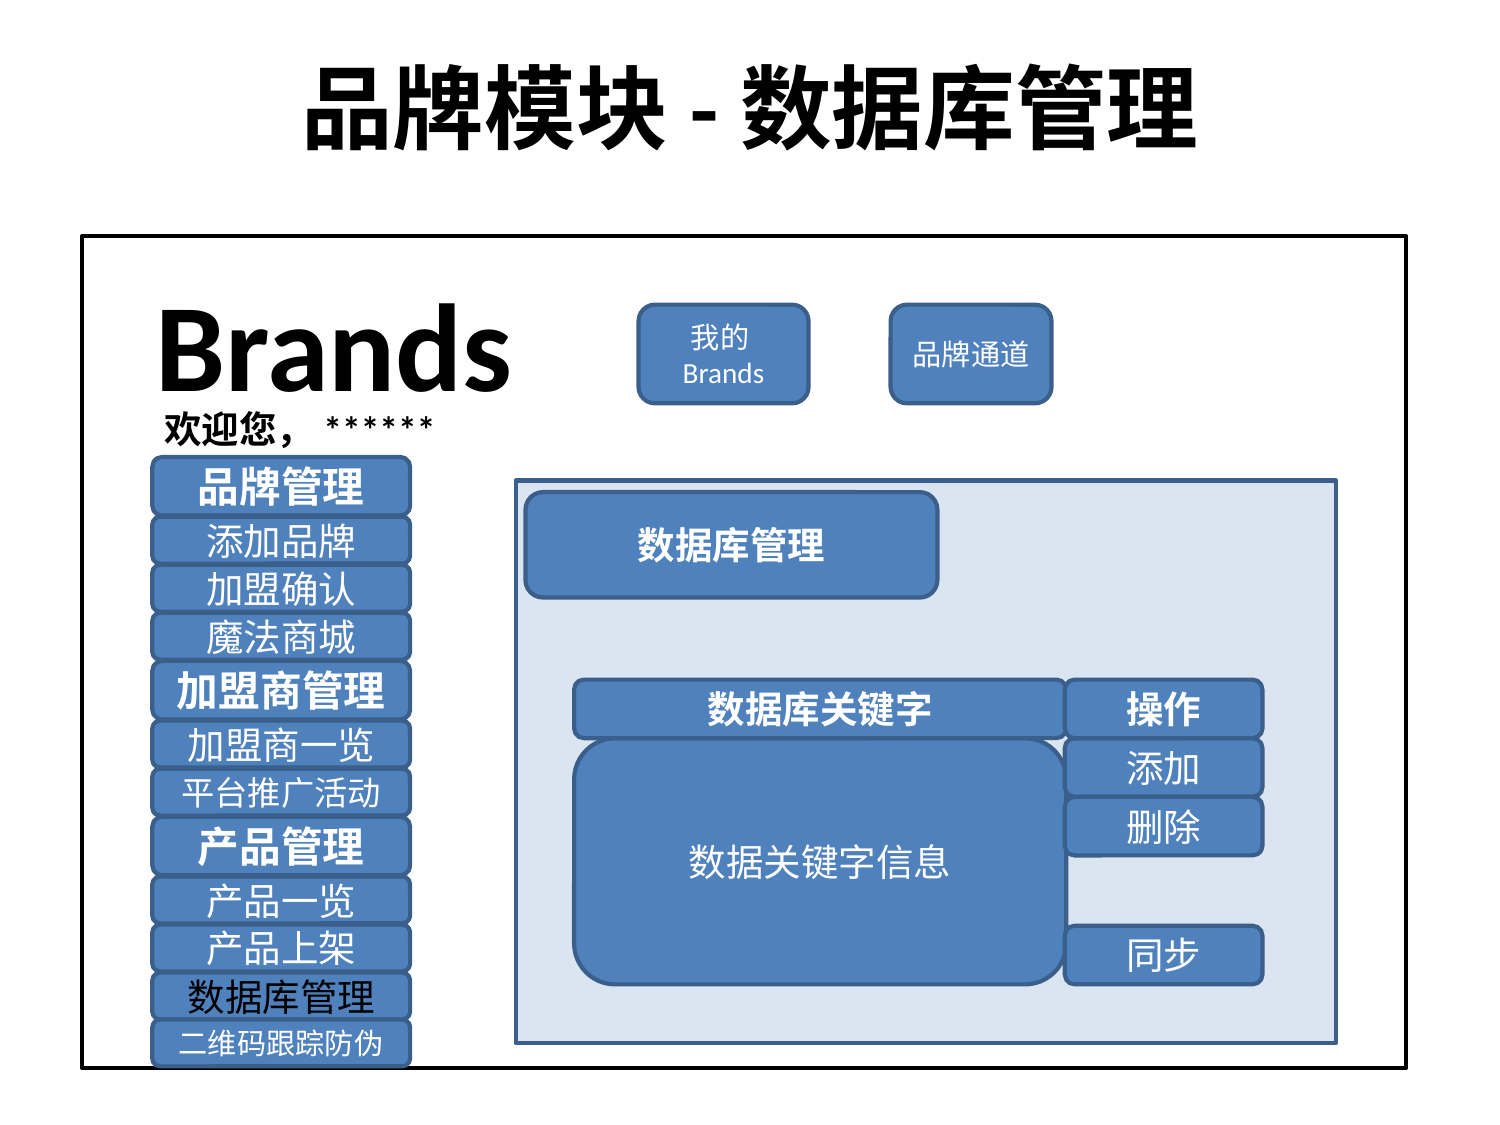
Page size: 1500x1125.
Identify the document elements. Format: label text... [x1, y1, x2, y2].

text_box 添加品牌 [150, 514, 413, 564]
text_box 魔法商城 [150, 610, 413, 662]
text_box 删除 [1062, 794, 1265, 858]
text_box [514, 478, 1338, 1045]
text_box 同步 [1062, 923, 1265, 987]
text_box 数据库关键字 [572, 677, 1065, 741]
text_box 我的Brands [636, 302, 811, 406]
text_box 加盟商管理 [150, 661, 413, 719]
text_box [80, 234, 1408, 1070]
text_box 产品上架 [150, 922, 413, 972]
text_box 操作 [1062, 677, 1265, 741]
text_box 数据库管理 [523, 489, 940, 600]
text_box 产品管理 [150, 817, 413, 875]
text_box 加盟商一览 [150, 718, 413, 768]
text_box 二维码跟踪防伪 [150, 1017, 413, 1069]
text_box 平台推广活动 [150, 766, 413, 818]
title 品牌模块-数据库管理 [75, 11, 1425, 200]
text_box 添加 [1062, 739, 1265, 797]
text_box 数据关键字信息 [571, 741, 1069, 987]
text_box 品牌通道 [888, 302, 1054, 406]
text_box 加盟确认 [150, 562, 413, 612]
text_box 数据库管理 [150, 970, 413, 1019]
text_box 欢迎您，****** [149, 398, 451, 459]
text_box 产品一览 [150, 874, 413, 924]
text_box 品牌管理 [150, 454, 413, 516]
